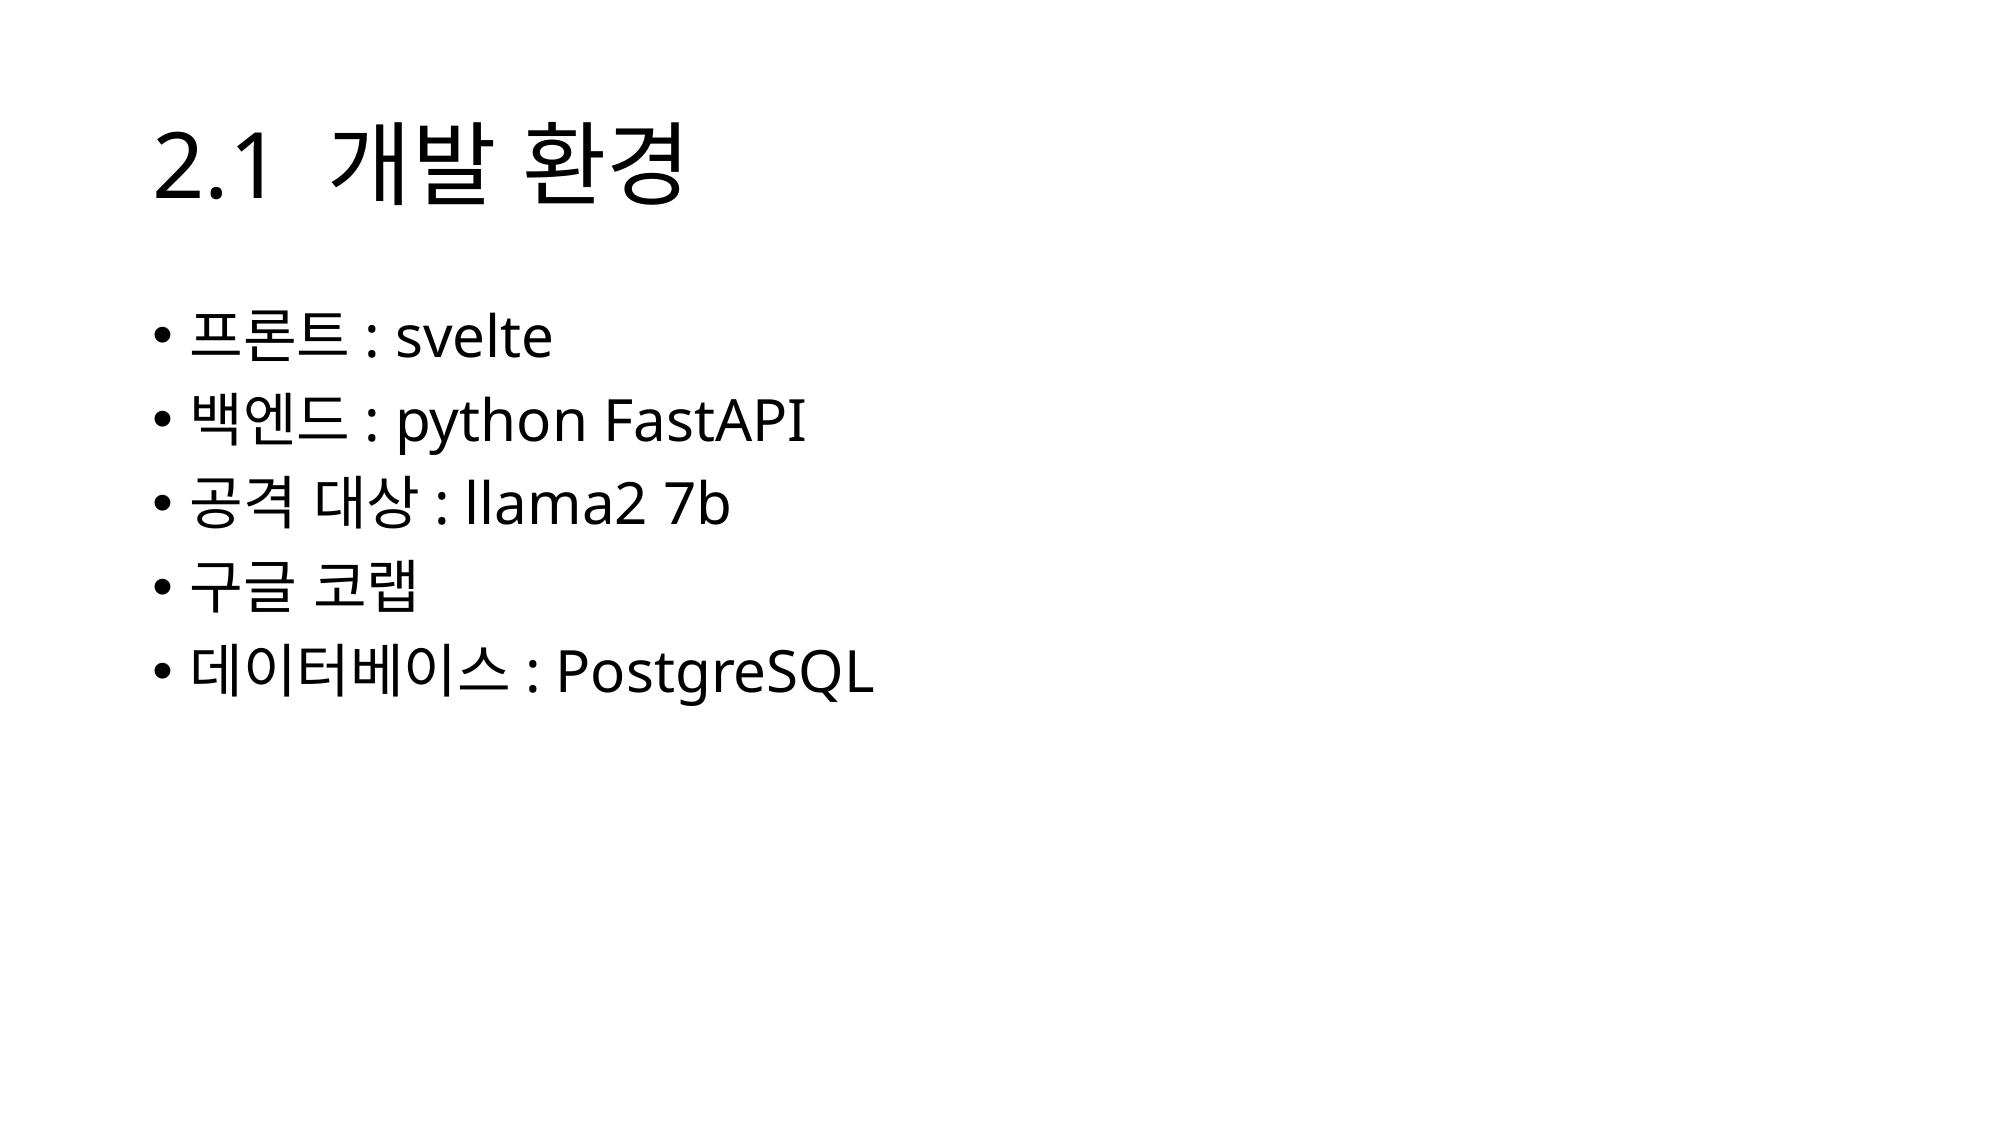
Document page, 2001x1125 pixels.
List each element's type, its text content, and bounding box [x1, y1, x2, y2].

title 2.1 개발 환경 [137, 59, 1863, 278]
list 프론트: svelte 백엔드: python FastAPI 공격 대상: llama2 7b 구글 코랩 데이터베이스: PostgreSQL [137, 299, 1863, 1014]
